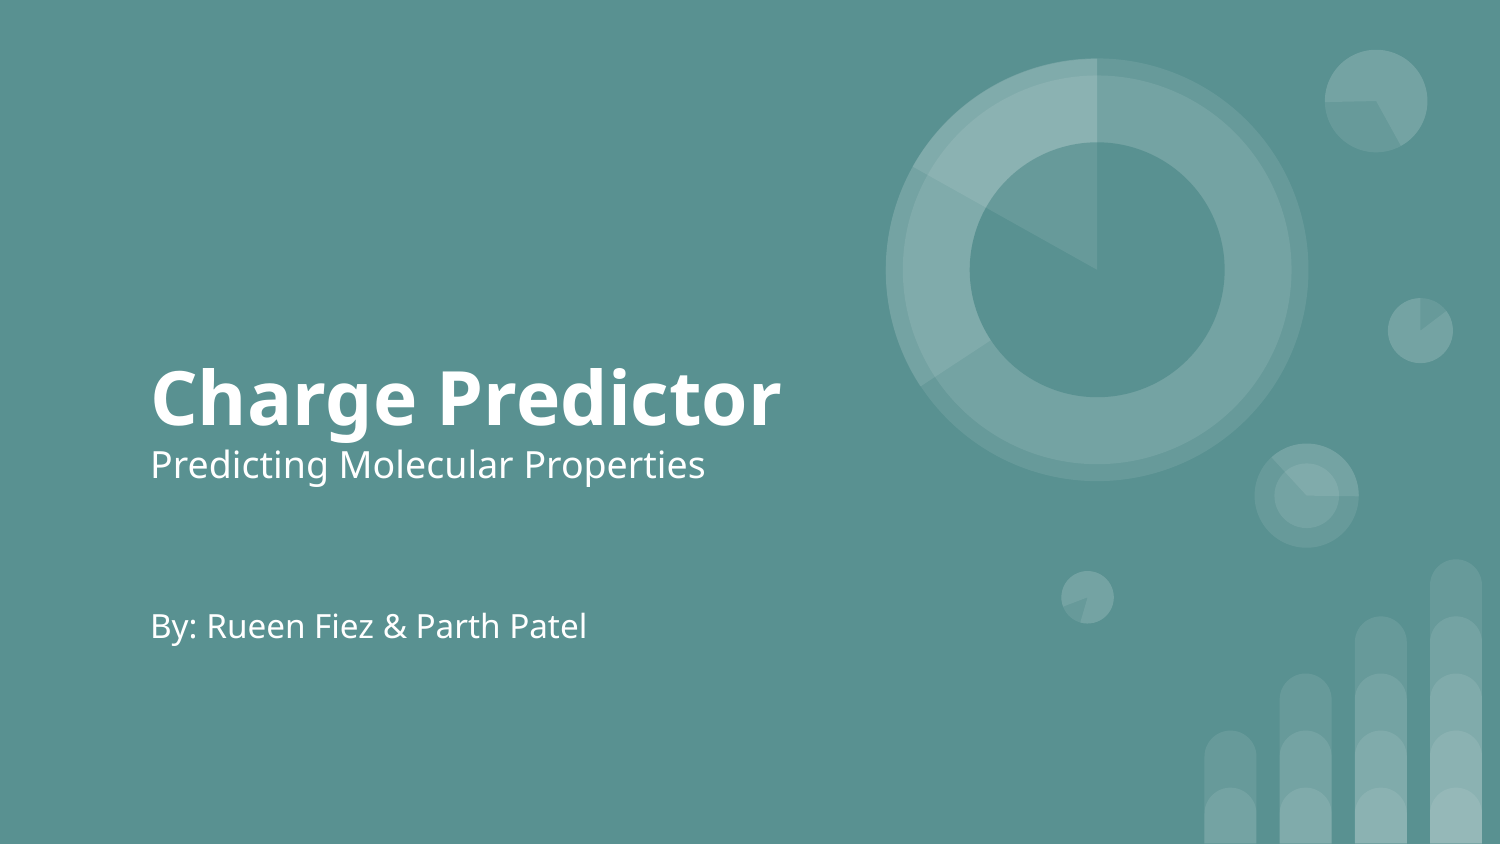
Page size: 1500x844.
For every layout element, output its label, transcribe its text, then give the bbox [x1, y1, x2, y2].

title Charge Predictor Predicting Molecular Properties [135, 264, 834, 572]
subtitle By: Rueen Fiez & Parth Patel [135, 589, 834, 704]
